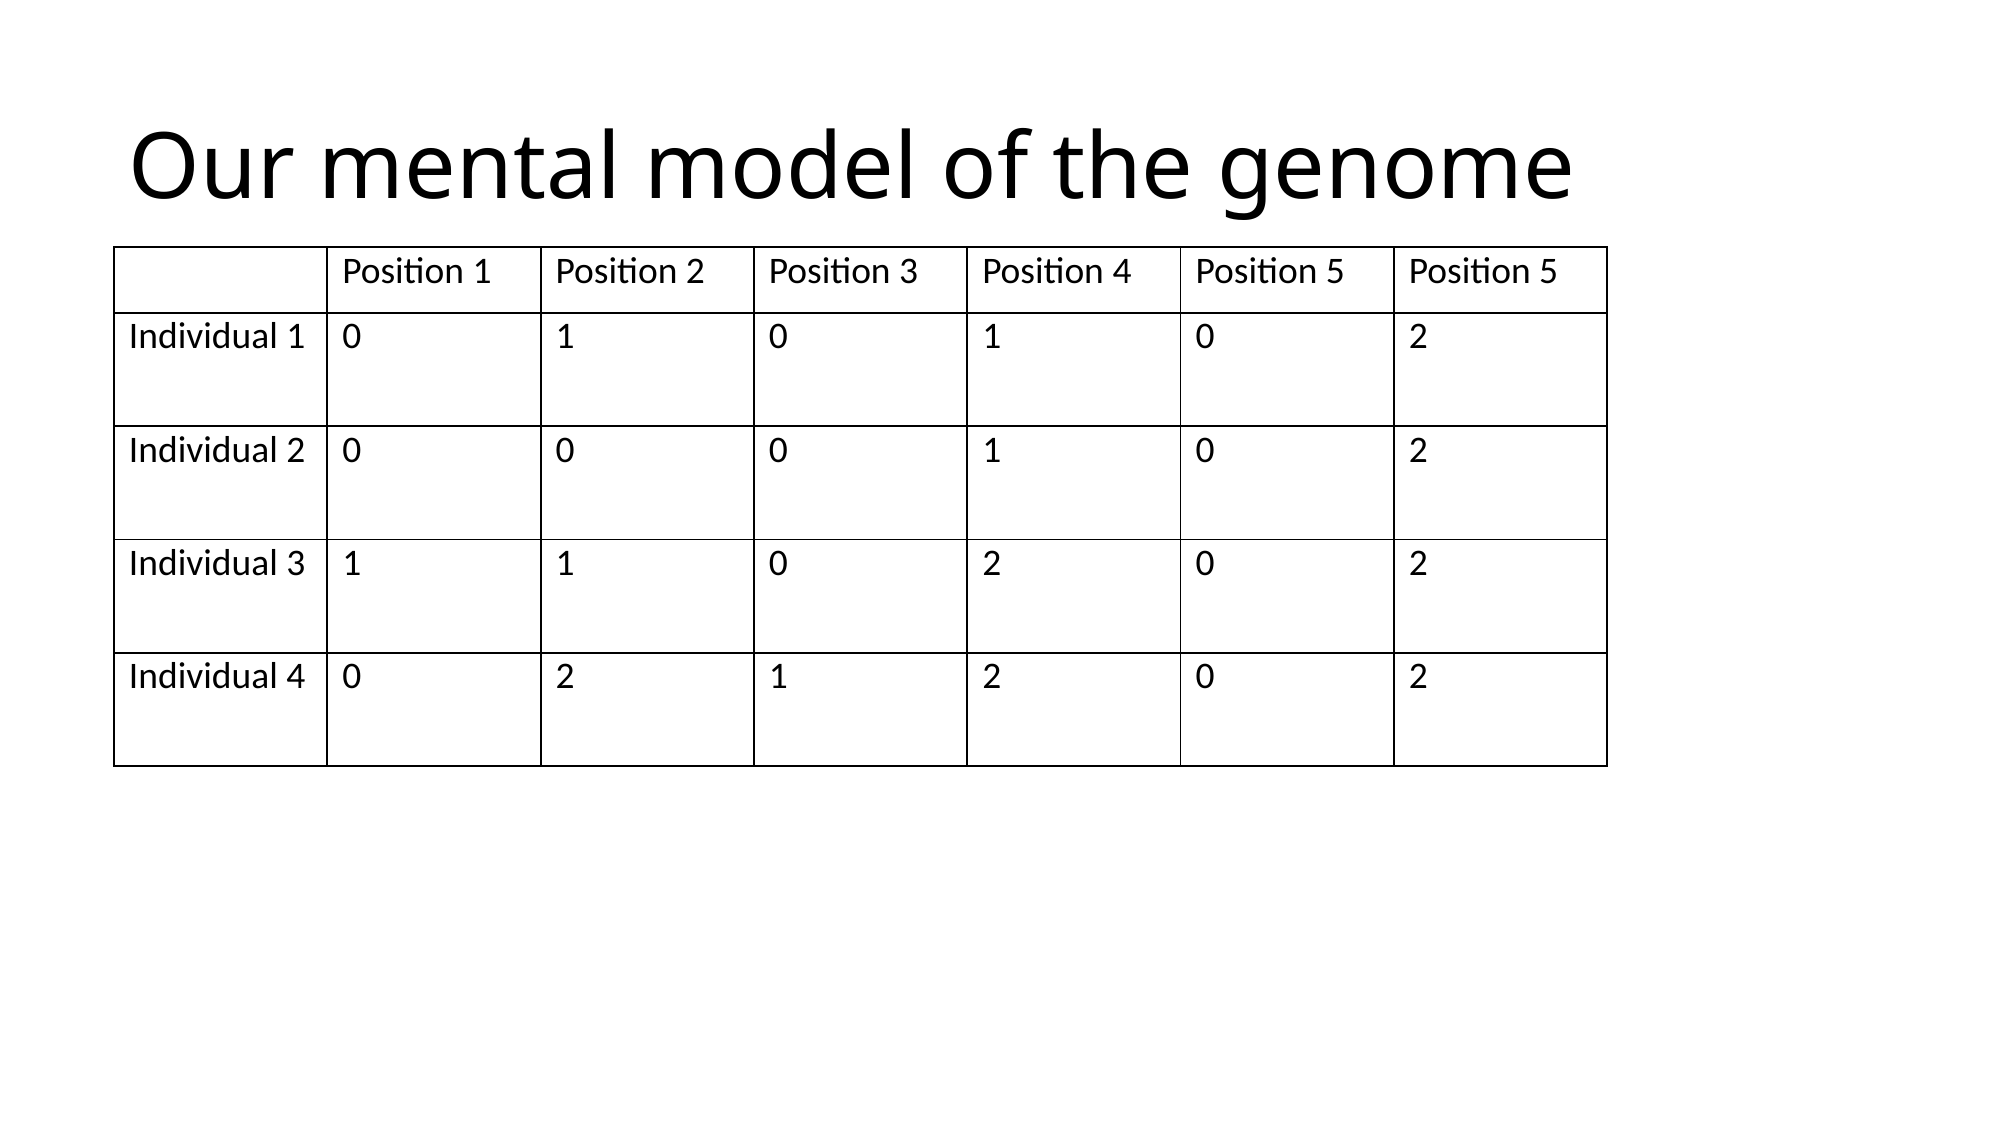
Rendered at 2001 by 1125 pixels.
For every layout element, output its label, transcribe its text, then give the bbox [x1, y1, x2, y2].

table_cell 1 [755, 654, 966, 765]
table_cell 2 [1395, 427, 1606, 539]
table_cell 1 [542, 314, 753, 425]
table_cell 2 [1395, 540, 1606, 652]
table_cell 0 [328, 314, 540, 425]
table_cell Individual 4 [115, 654, 326, 765]
table_cell 2 [968, 540, 1180, 652]
table_cell 0 [1181, 427, 1393, 539]
table_cell 2 [1395, 654, 1606, 765]
table_cell 1 [968, 427, 1180, 539]
table_header Position 3 [755, 248, 966, 312]
table_header Position 5 [1395, 248, 1606, 312]
table_cell 1 [328, 540, 540, 652]
table_cell 0 [328, 427, 540, 539]
table_cell 2 [968, 654, 1180, 765]
table_cell 2 [1395, 314, 1606, 425]
table_cell Individual 1 [115, 314, 326, 425]
table_cell 0 [755, 540, 966, 652]
table_cell 0 [1181, 314, 1393, 425]
title Our mental model of the genome [114, 59, 1818, 278]
table_cell 0 [1181, 654, 1393, 765]
table_header Position 1 [328, 248, 540, 312]
table_cell 1 [542, 540, 753, 652]
table_header Position 2 [542, 248, 753, 312]
table_header Position 5 [1181, 248, 1393, 312]
table_header [115, 248, 326, 312]
table_header Position 4 [968, 248, 1180, 312]
table_cell 2 [542, 654, 753, 765]
table_cell 0 [755, 427, 966, 539]
table_cell 0 [328, 654, 540, 765]
table_cell Individual 2 [115, 427, 326, 539]
table_cell Individual 3 [115, 540, 326, 652]
table_cell 1 [968, 314, 1180, 425]
table_cell 0 [755, 314, 966, 425]
table_cell 0 [542, 427, 753, 539]
table_cell 0 [1181, 540, 1393, 652]
